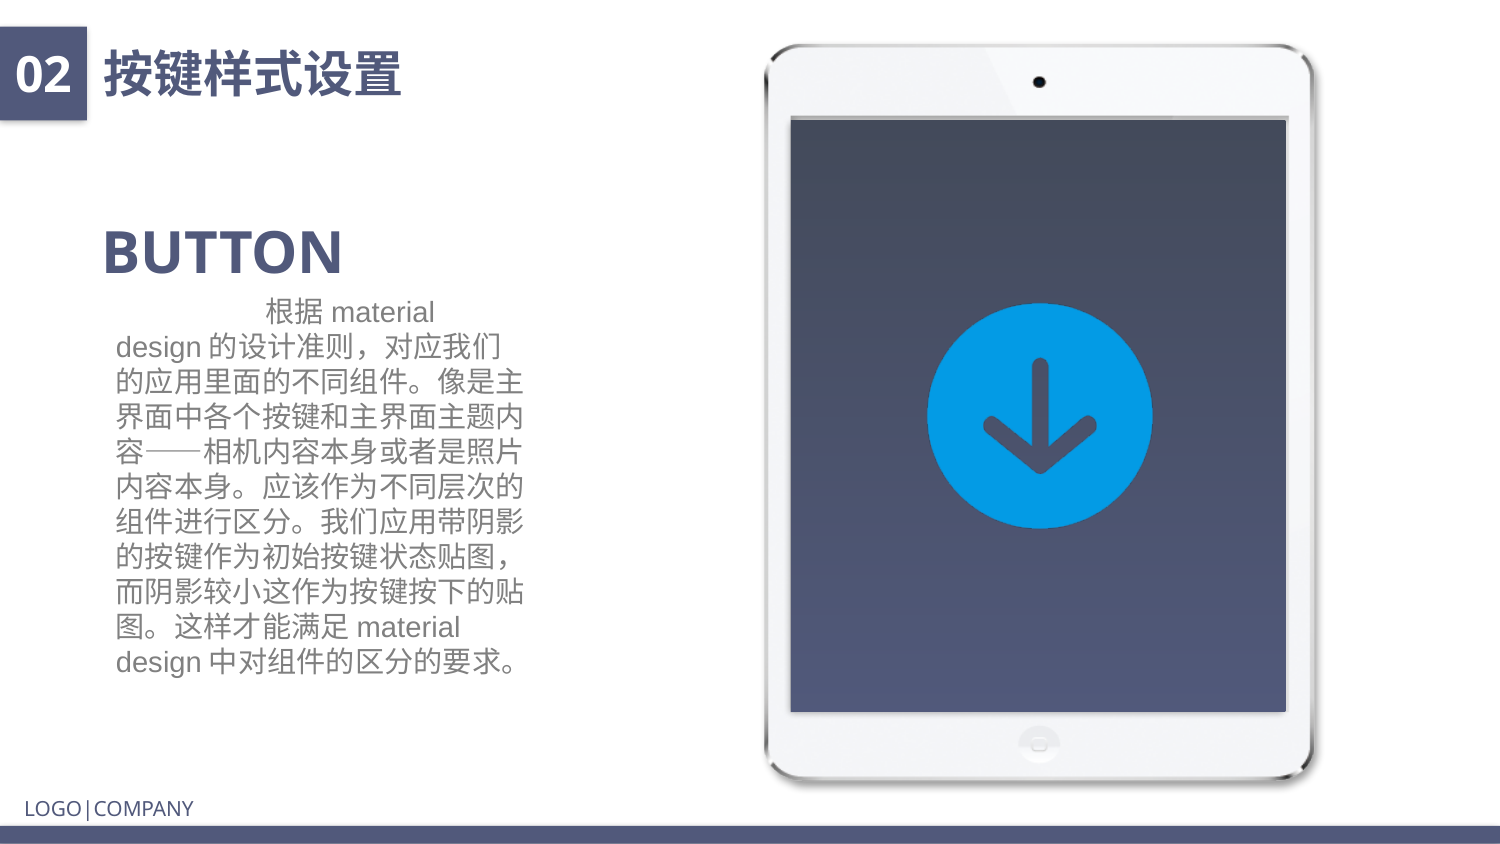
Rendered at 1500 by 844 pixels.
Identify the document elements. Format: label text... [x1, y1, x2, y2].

text_box [0, 825, 1500, 844]
text_box BUTTON [86, 207, 361, 293]
picture [760, 40, 1321, 789]
text_box LOGO|COMPANY [9, 787, 209, 828]
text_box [0, 26, 421, 121]
text_box 根据material design的设计准则，对应我们的应用里面的不同组件。像是主界面中各个按键和主界面主题内容——相机内容本身或者是照片内容本身。应该作为不同层次的组件进行区分。我们应用带阴影的按键作为初始按键状态贴图，而阴影较小这作为按键按下的贴图。这样才能满足material design中对组件的区分的要求。 [100, 286, 542, 686]
